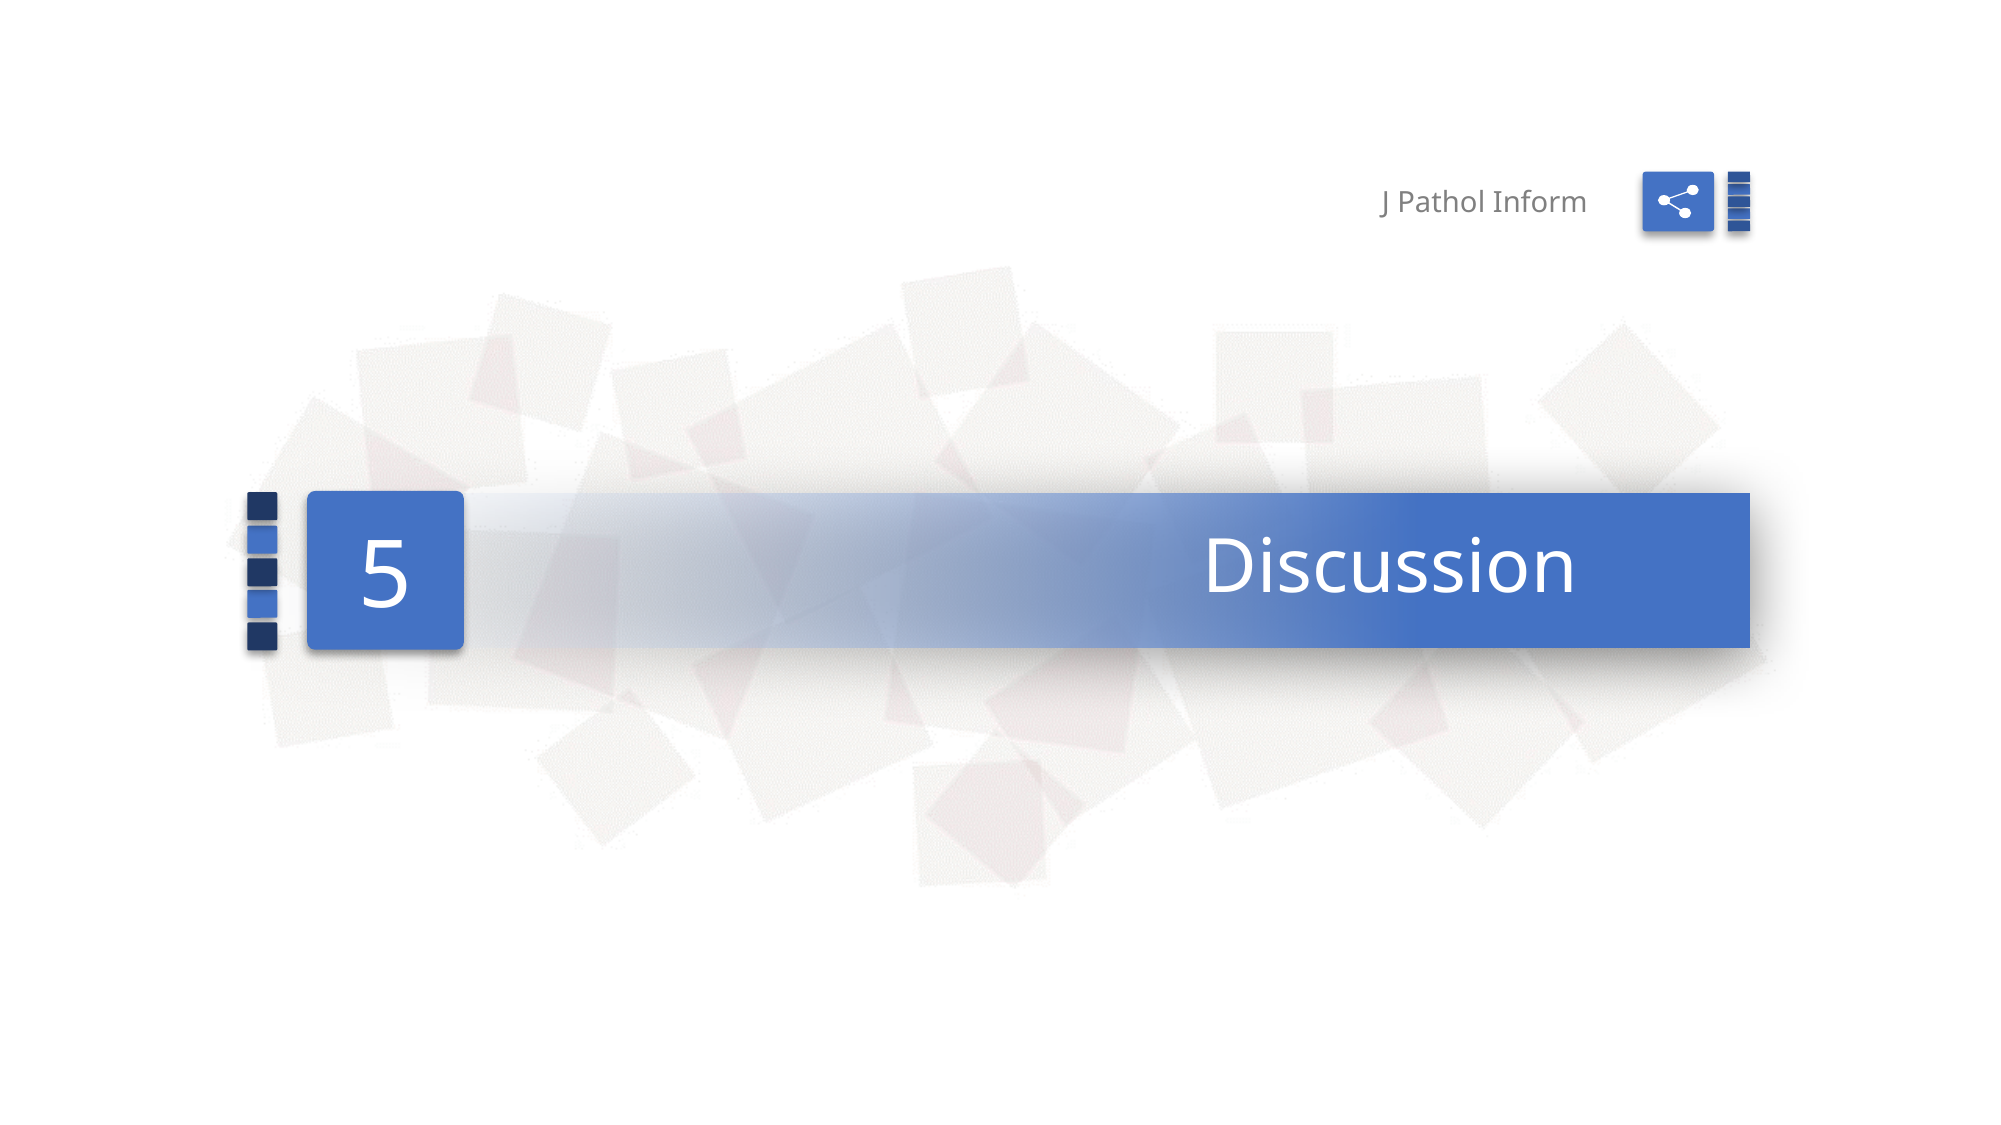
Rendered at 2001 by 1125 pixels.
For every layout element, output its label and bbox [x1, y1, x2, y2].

text_box [1326, 171, 1750, 232]
picture [0, 0, 2001, 1125]
text_box [247, 490, 1750, 651]
